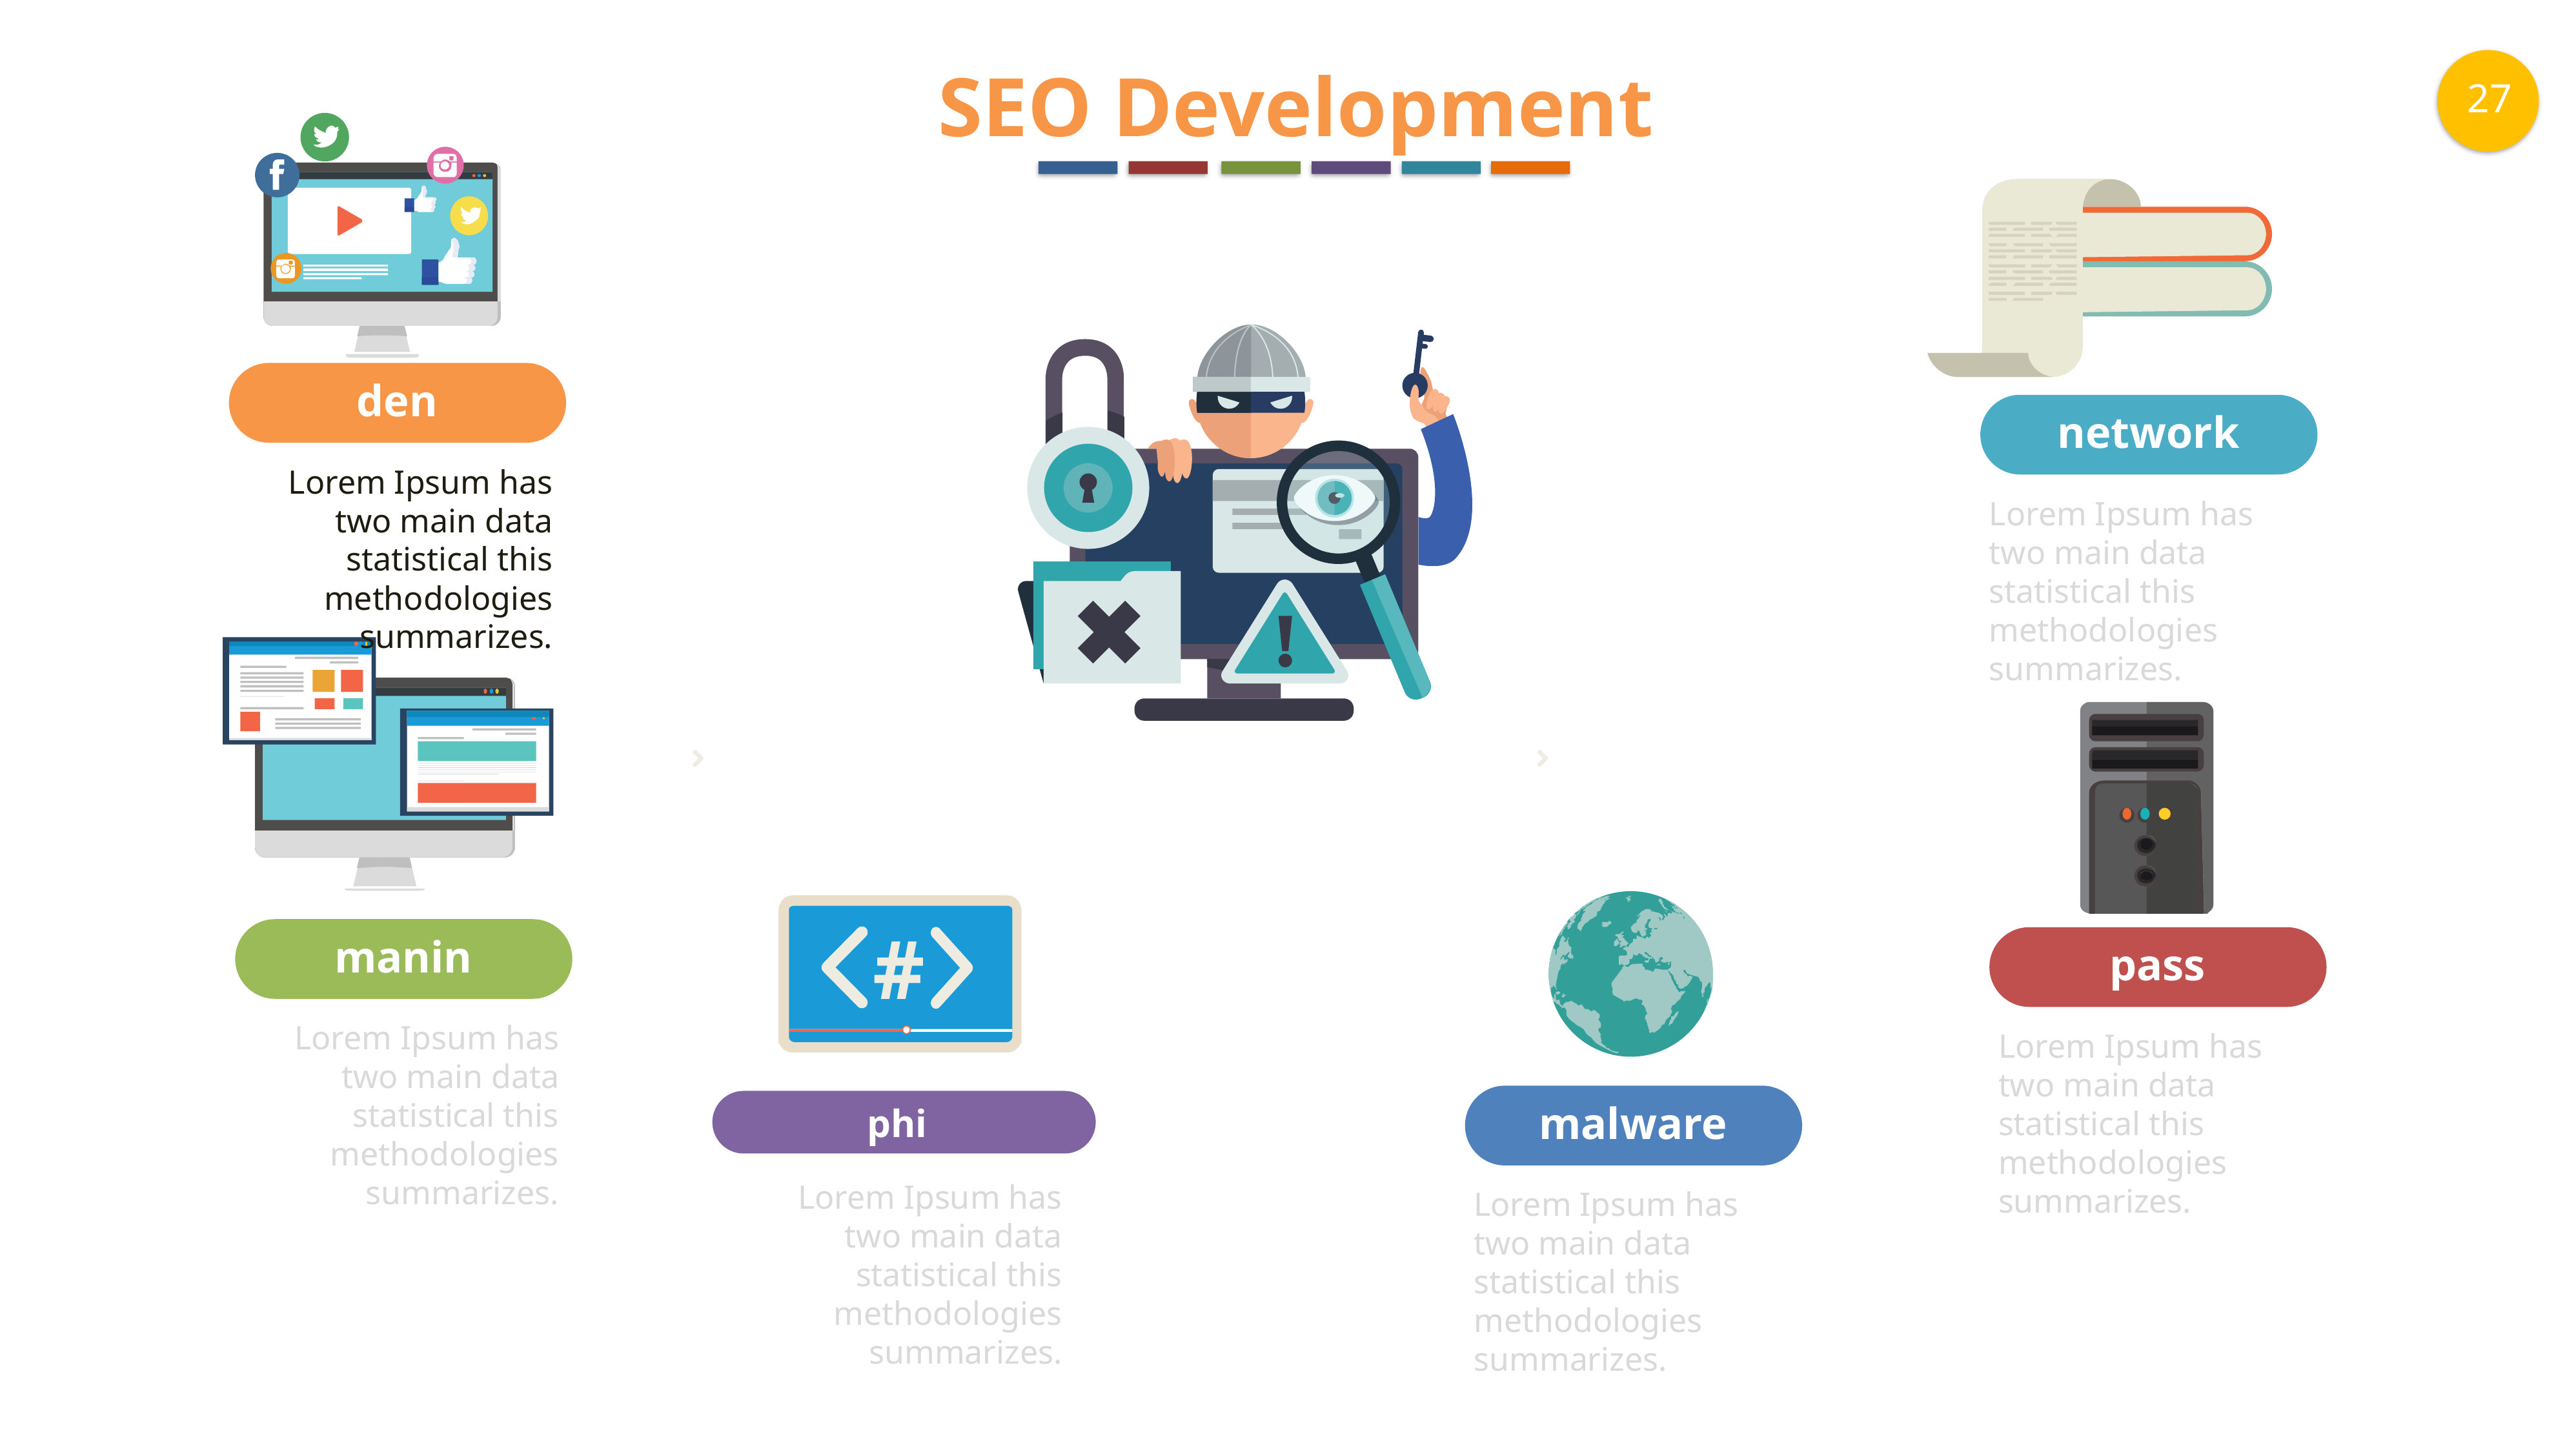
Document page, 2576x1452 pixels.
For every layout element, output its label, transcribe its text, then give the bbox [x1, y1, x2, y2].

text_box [1927, 179, 2273, 378]
text_box Lorem Ipsum has two main data statistical this methodologies summarizes. [214, 449, 576, 667]
text_box Lorem Ipsum has two main data statistical this methodologies summarizes. [724, 1165, 1086, 1382]
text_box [778, 895, 1022, 1053]
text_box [1458, 1085, 1808, 1166]
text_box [222, 637, 554, 891]
text_box SEO Development [889, 51, 1703, 158]
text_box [1038, 161, 1570, 174]
text_box Lorem Ipsum has two main data statistical this methodologies summarizes. [1975, 1014, 2337, 1231]
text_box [712, 1091, 1096, 1154]
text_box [254, 112, 502, 358]
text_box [228, 918, 578, 999]
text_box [222, 363, 572, 443]
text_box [1974, 394, 2323, 475]
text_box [1983, 927, 2332, 1007]
text_box Lorem Ipsum has two main data statistical this methodologies summarizes. [1965, 481, 2328, 699]
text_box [692, 324, 1548, 767]
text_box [2080, 701, 2214, 914]
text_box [1547, 891, 1716, 1057]
text_box Lorem Ipsum has two main data statistical this methodologies summarizes. [221, 1005, 583, 1223]
text_box Lorem Ipsum has two main data statistical this methodologies summarizes. [1450, 1172, 1812, 1389]
